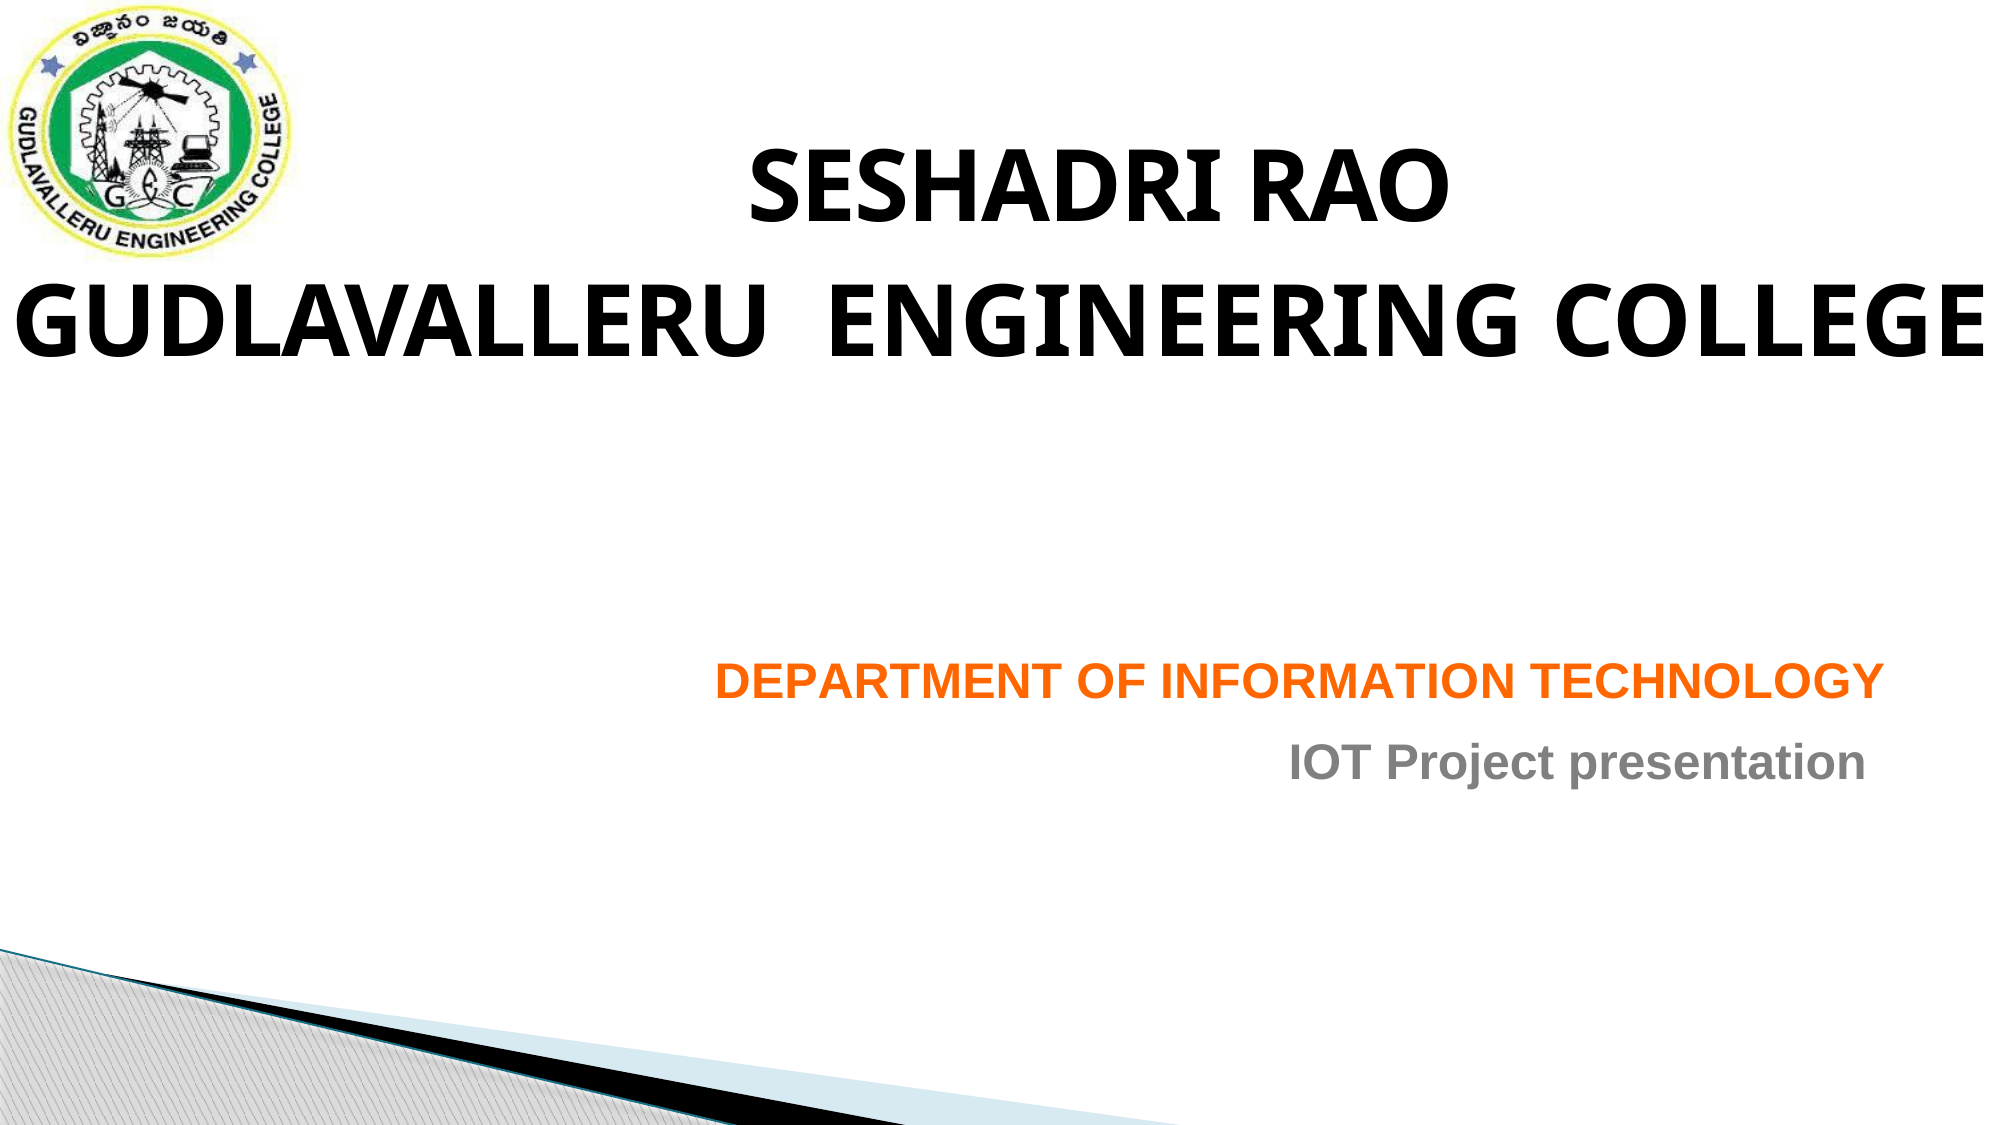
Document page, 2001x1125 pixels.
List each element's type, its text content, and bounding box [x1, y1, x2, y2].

title SESHADRI RAO GUDLAVALLERU ENGINEERING COLLEGE [0, 102, 2000, 377]
picture [0, 0, 301, 263]
text_box DEPARTMENT OF INFORMATION TECHNOLOGY IOT Project presentation [712, 624, 1888, 790]
